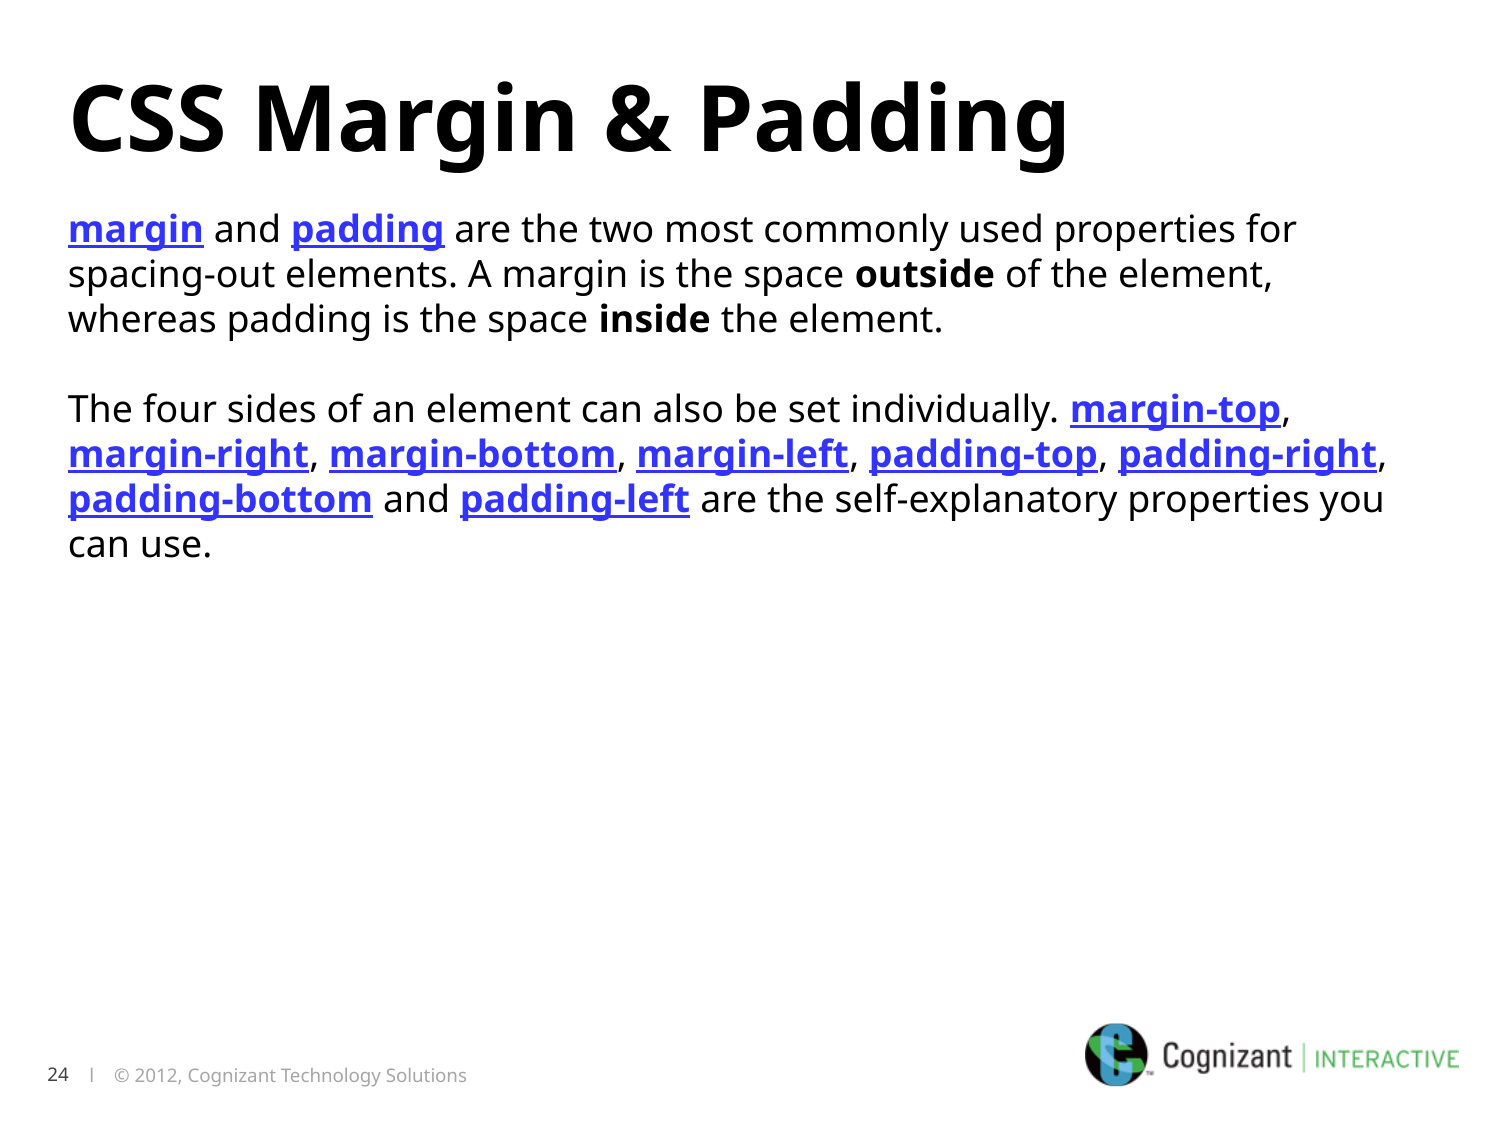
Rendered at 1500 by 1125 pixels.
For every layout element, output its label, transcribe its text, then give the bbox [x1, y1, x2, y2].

picture [1085, 1022, 1459, 1088]
text_box margin and padding are the two most commonly used properties for spacing-out elements. A margin is the space outside of the element, whereas padding is the space inside the element. The four sides of an element can also be set individually. margin-top, margin-right, margin-bottom, margin-left, padding-top, padding-right, padding-bottom and padding-left are the self-explanatory properties you can use. [53, 197, 1412, 618]
text_box CSS Margin & Padding [53, 20, 1447, 209]
